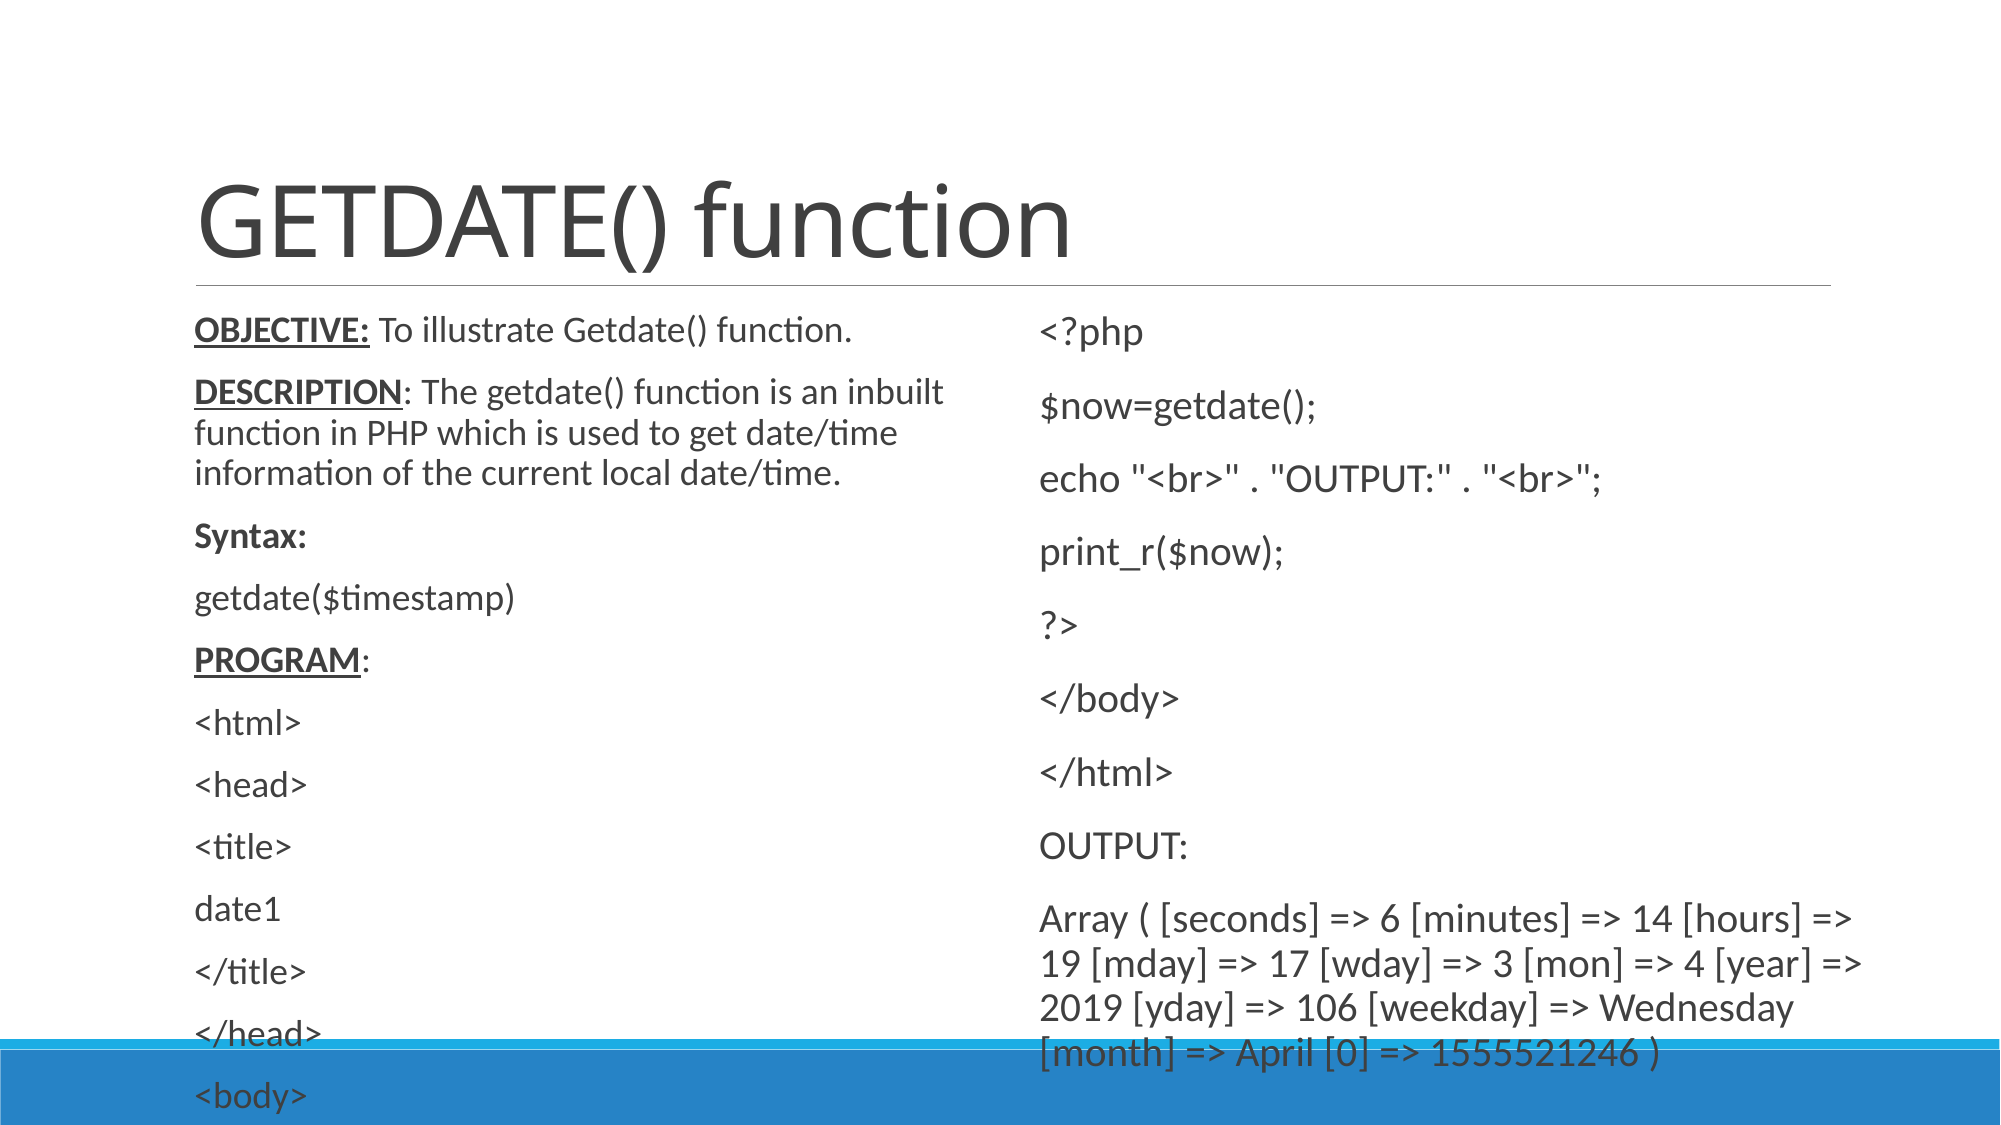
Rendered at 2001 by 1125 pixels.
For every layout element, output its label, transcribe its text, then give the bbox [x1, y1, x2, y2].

list OBJECTIVE: To illustrate Getdate() function. DESCRIPTION: The getdate() function is an inbuilt function in PHP which is used to get date/time information of the current local date/time. Syntax: getdate($timestamp) PROGRAM: <html> <head> <title> date1 </title> </head> <body> [180, 302, 1010, 1125]
title GETDATE() function [180, 47, 1830, 285]
list <?php $now=getdate(); echo "<br>" . "OUTPUT:" . "<br>"; print_r($now); ?> </body> </html> OUTPUT: Array ( [seconds] => 6 [minutes] => 14 [hours] => 19 [mday] => 17 [wday] => 3 [mon] => 4 [year] => 2019 [yday] => 106 [weekday] => Wednesday [month] => April [0] => 1555521246 ) [1020, 302, 1894, 1091]
